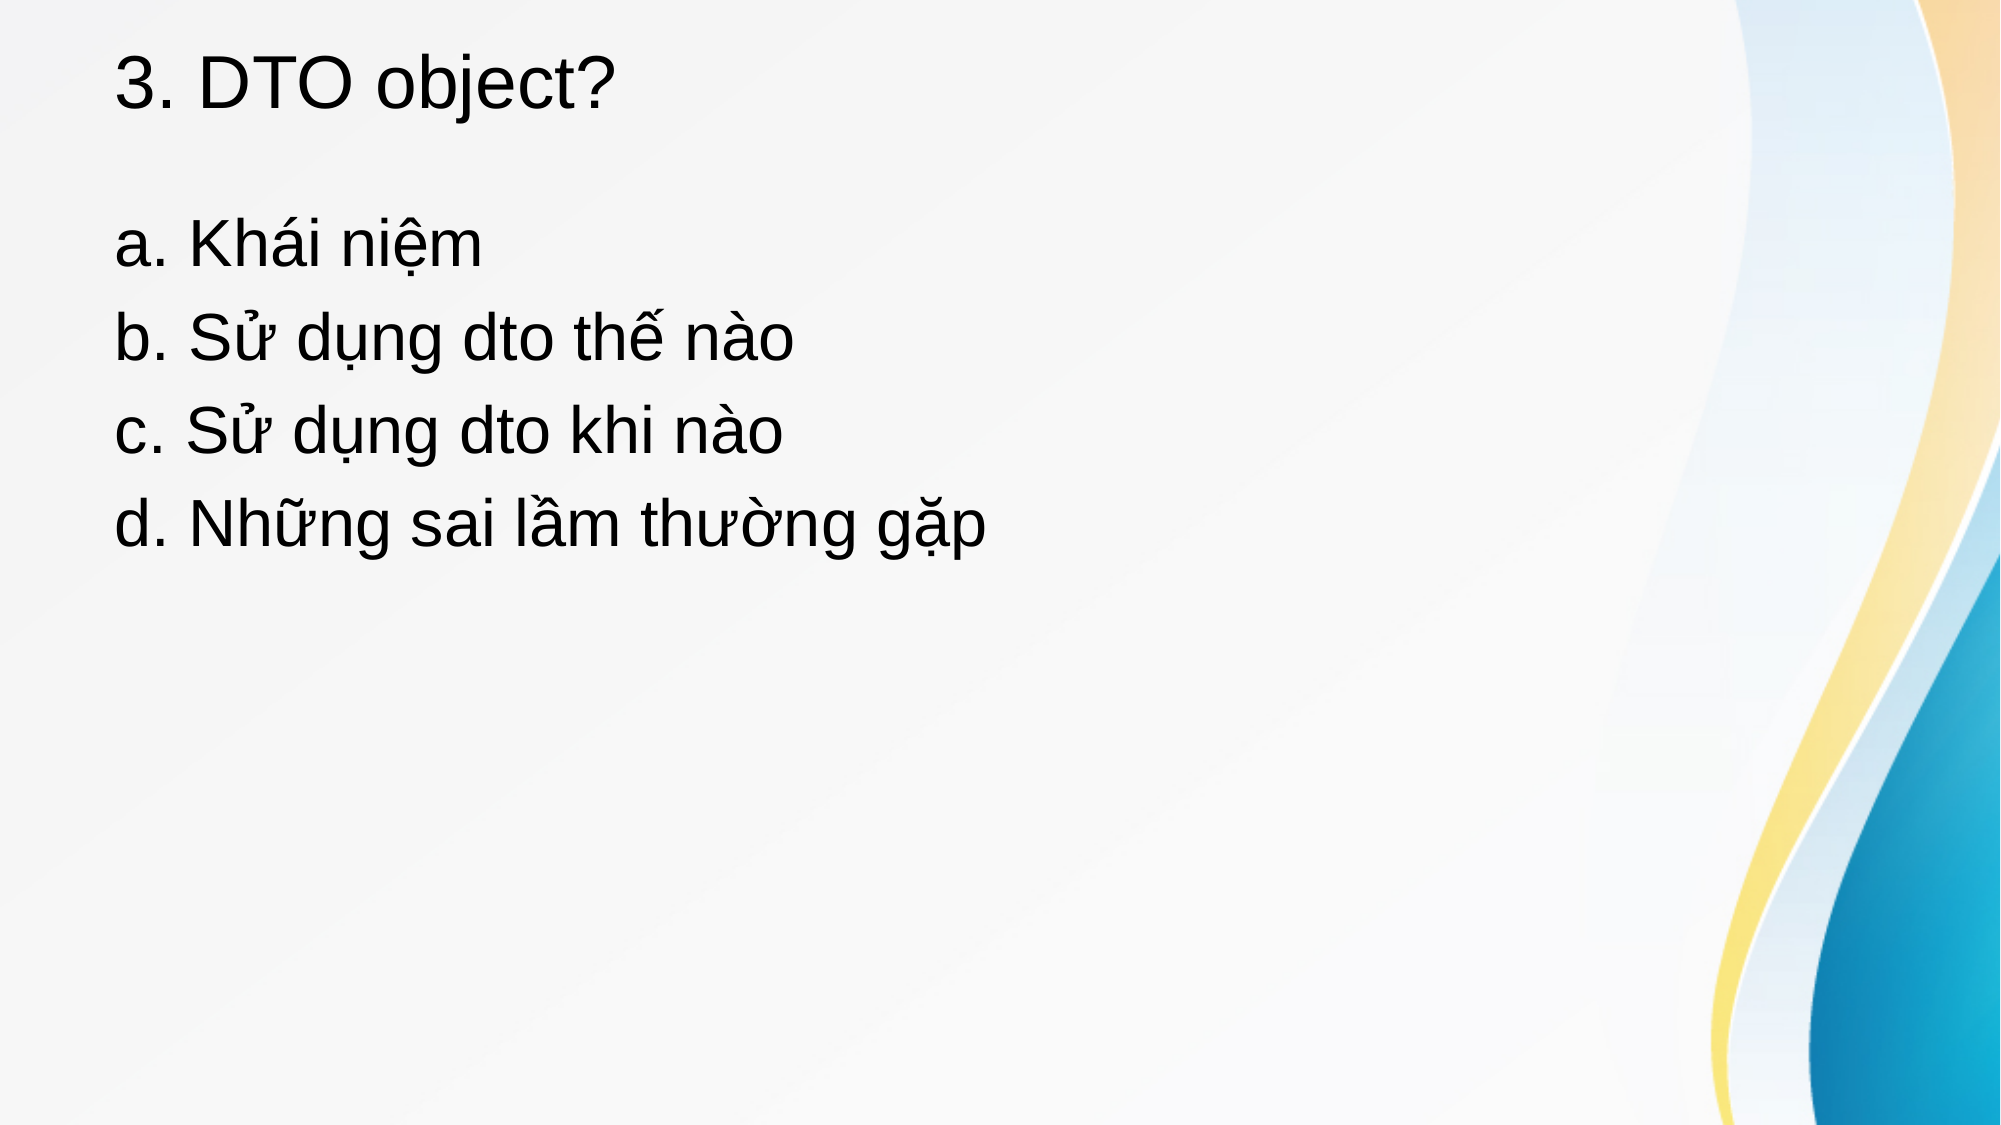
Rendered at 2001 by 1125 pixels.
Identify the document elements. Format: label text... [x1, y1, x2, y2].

picture [0, 0, 2001, 1125]
title 3. DTO object? [99, 30, 1901, 127]
list a. Khái niệm b. Sử dụng dto thế nào c. Sử dụng dto khi nào d. Những sai lầm thường gặp [99, 192, 1901, 1006]
